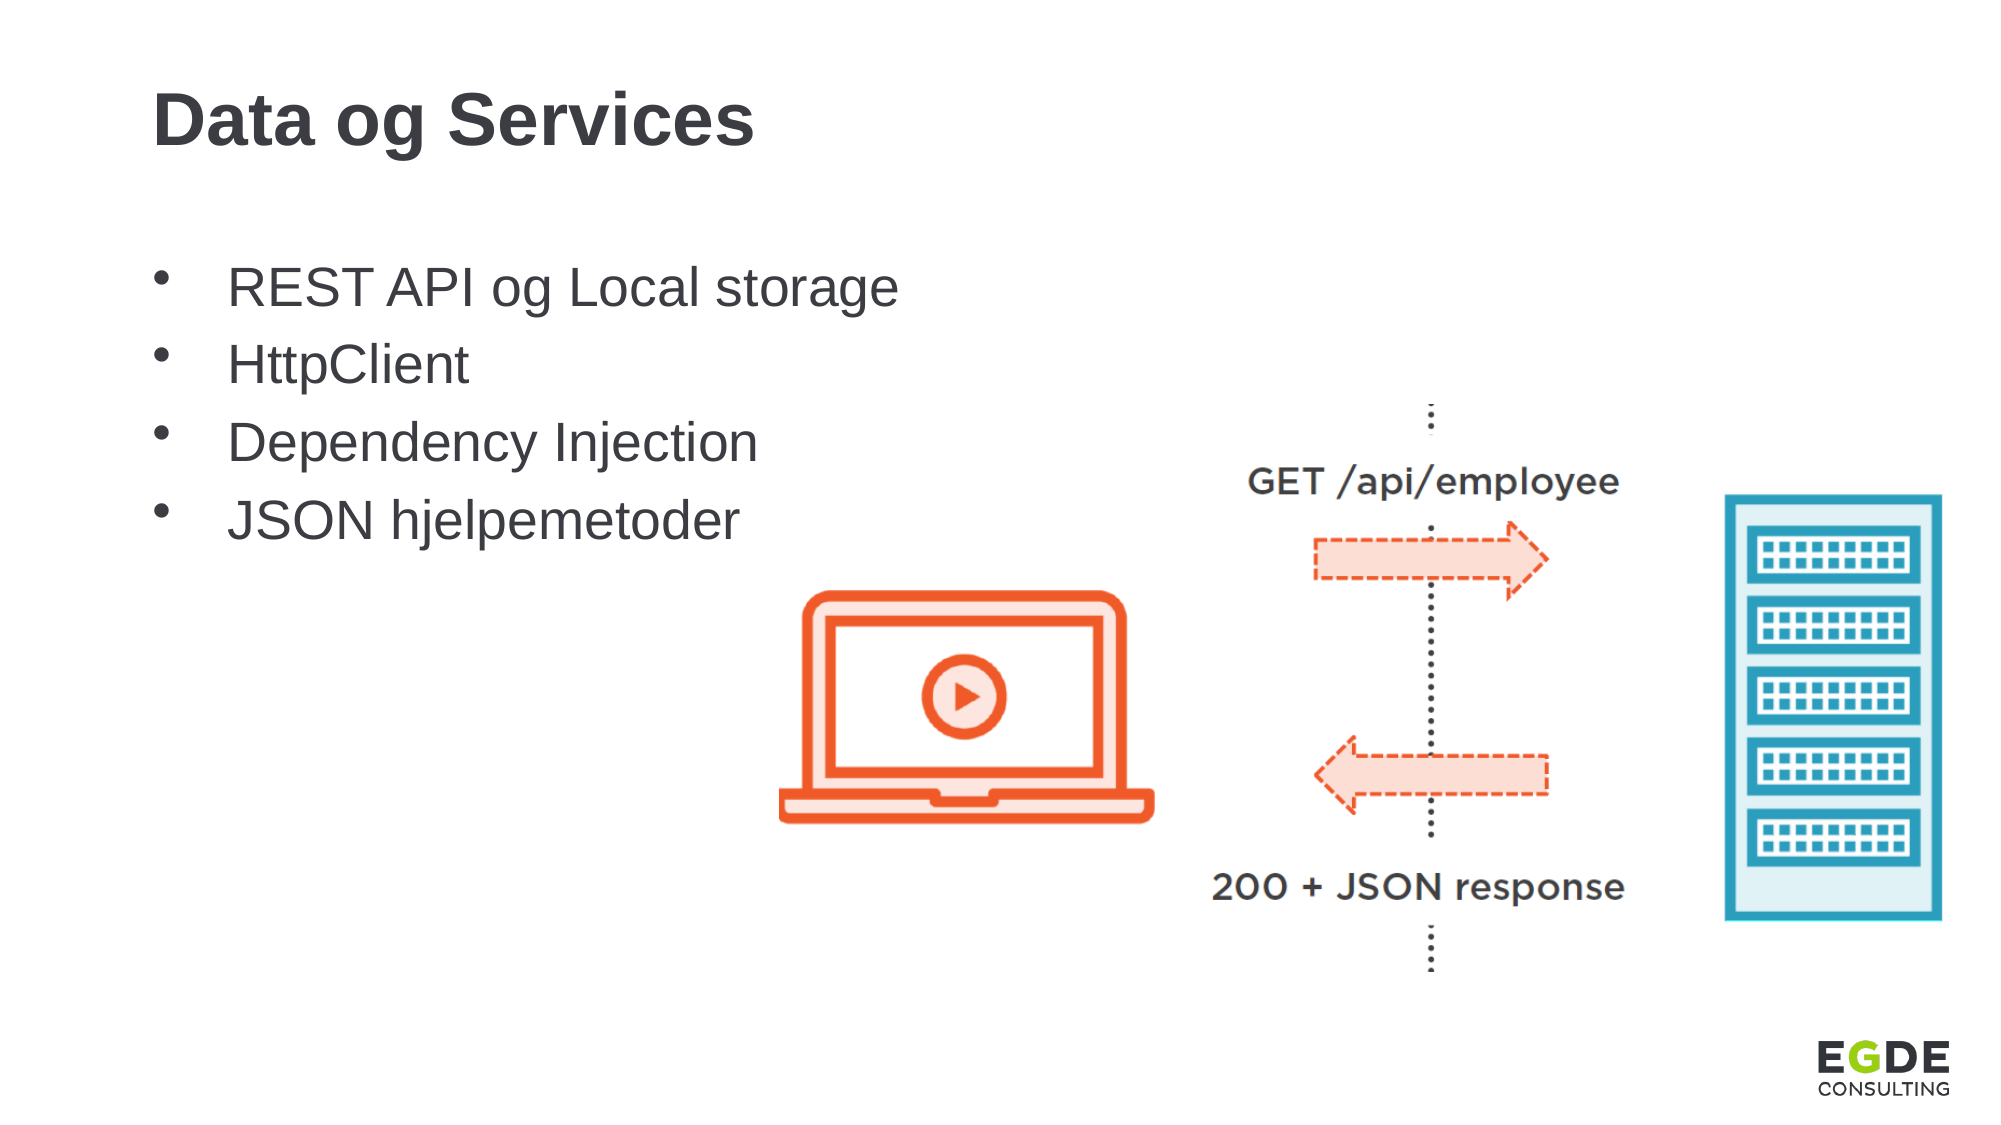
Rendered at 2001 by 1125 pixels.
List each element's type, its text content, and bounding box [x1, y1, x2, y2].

title Data og Services [137, 15, 1863, 216]
picture [779, 403, 1967, 973]
list REST API og Local storage HttpClient Dependency Injection JSON hjelpemetoder [137, 243, 1863, 1025]
